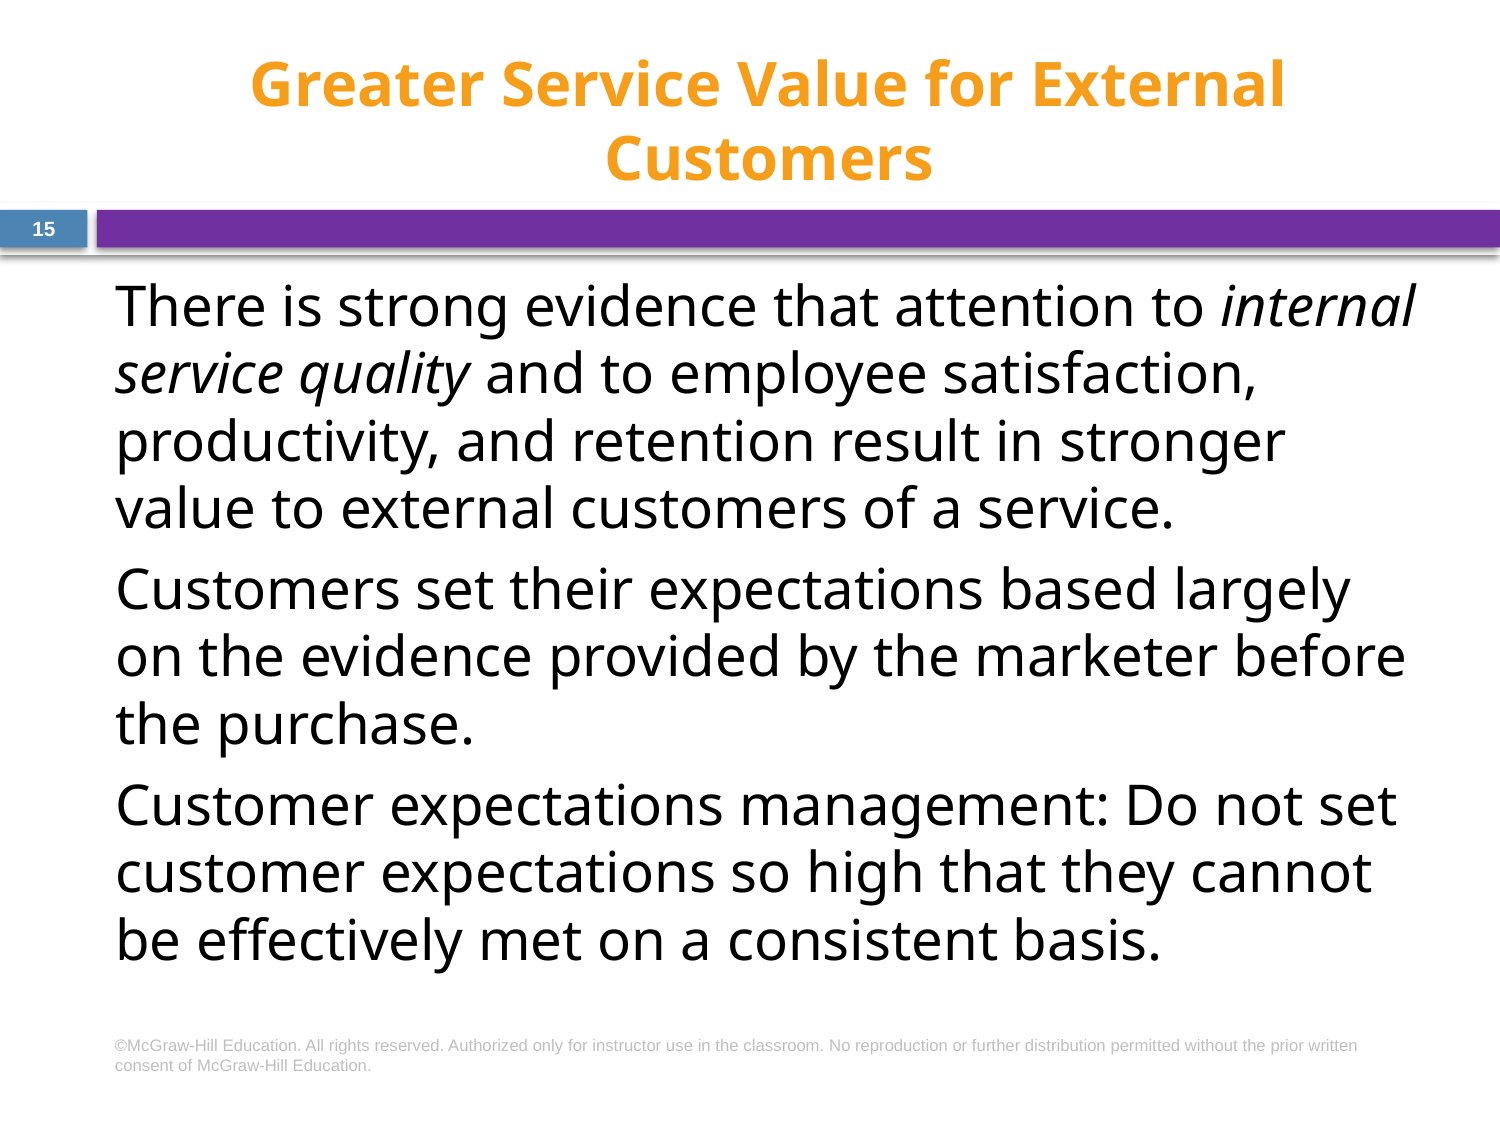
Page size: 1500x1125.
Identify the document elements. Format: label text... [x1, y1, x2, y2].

slide_number 15 [0, 208, 88, 249]
title Greater Service Value for External Customers [100, 37, 1439, 201]
list There is strong evidence that attention to internal service quality and to employee satisfaction, productivity, and retention result in stronger value to external customers of a service. Customers set their expectations based largely on the evidence provided by the marketer before the purchase. Customer expectations management: Do not set customer expectations so high that they cannot be effectively met on a consistent basis. [100, 262, 1439, 1001]
footer ©McGraw-Hill Education. All rights reserved. Authorized only for instructor use in the classroom. No reproduction or further distribution permitted without the prior written consent of McGraw-Hill Education. [99, 1025, 1438, 1085]
